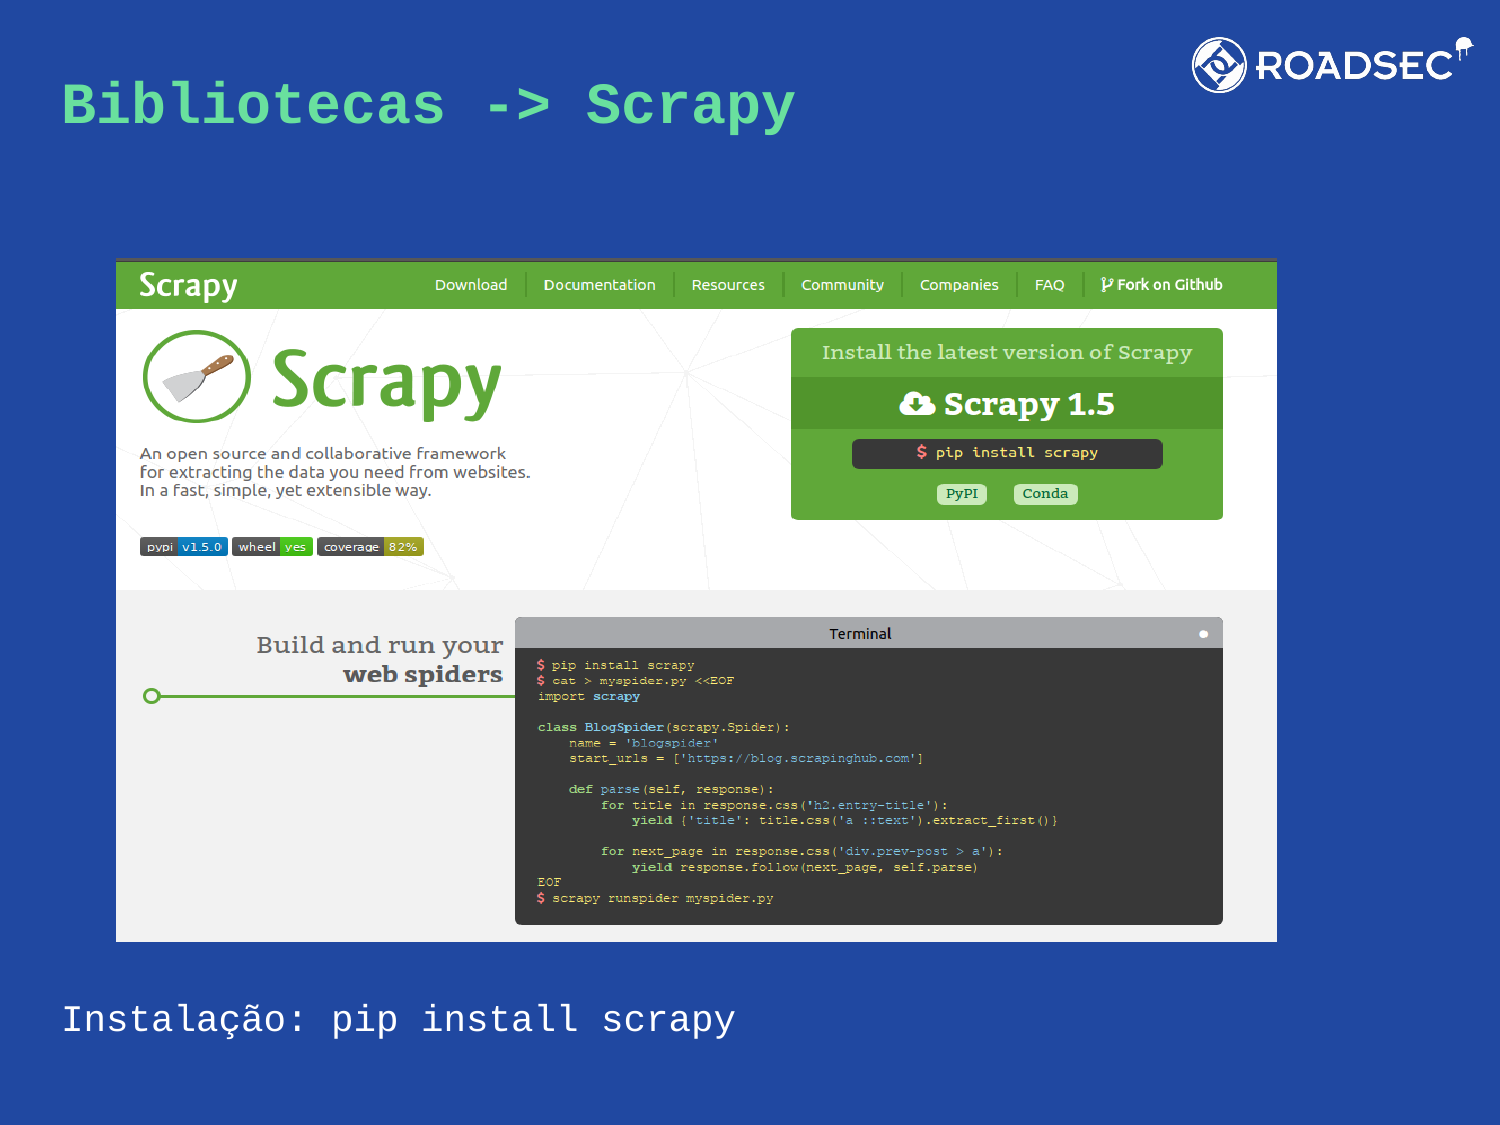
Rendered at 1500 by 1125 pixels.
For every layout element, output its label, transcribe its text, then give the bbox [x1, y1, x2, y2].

list Instalação: pip install scrapy [46, 258, 1443, 1065]
picture [116, 258, 1277, 943]
picture [1191, 36, 1474, 93]
title Bibliotecas -> Scrapy [46, 50, 1151, 231]
